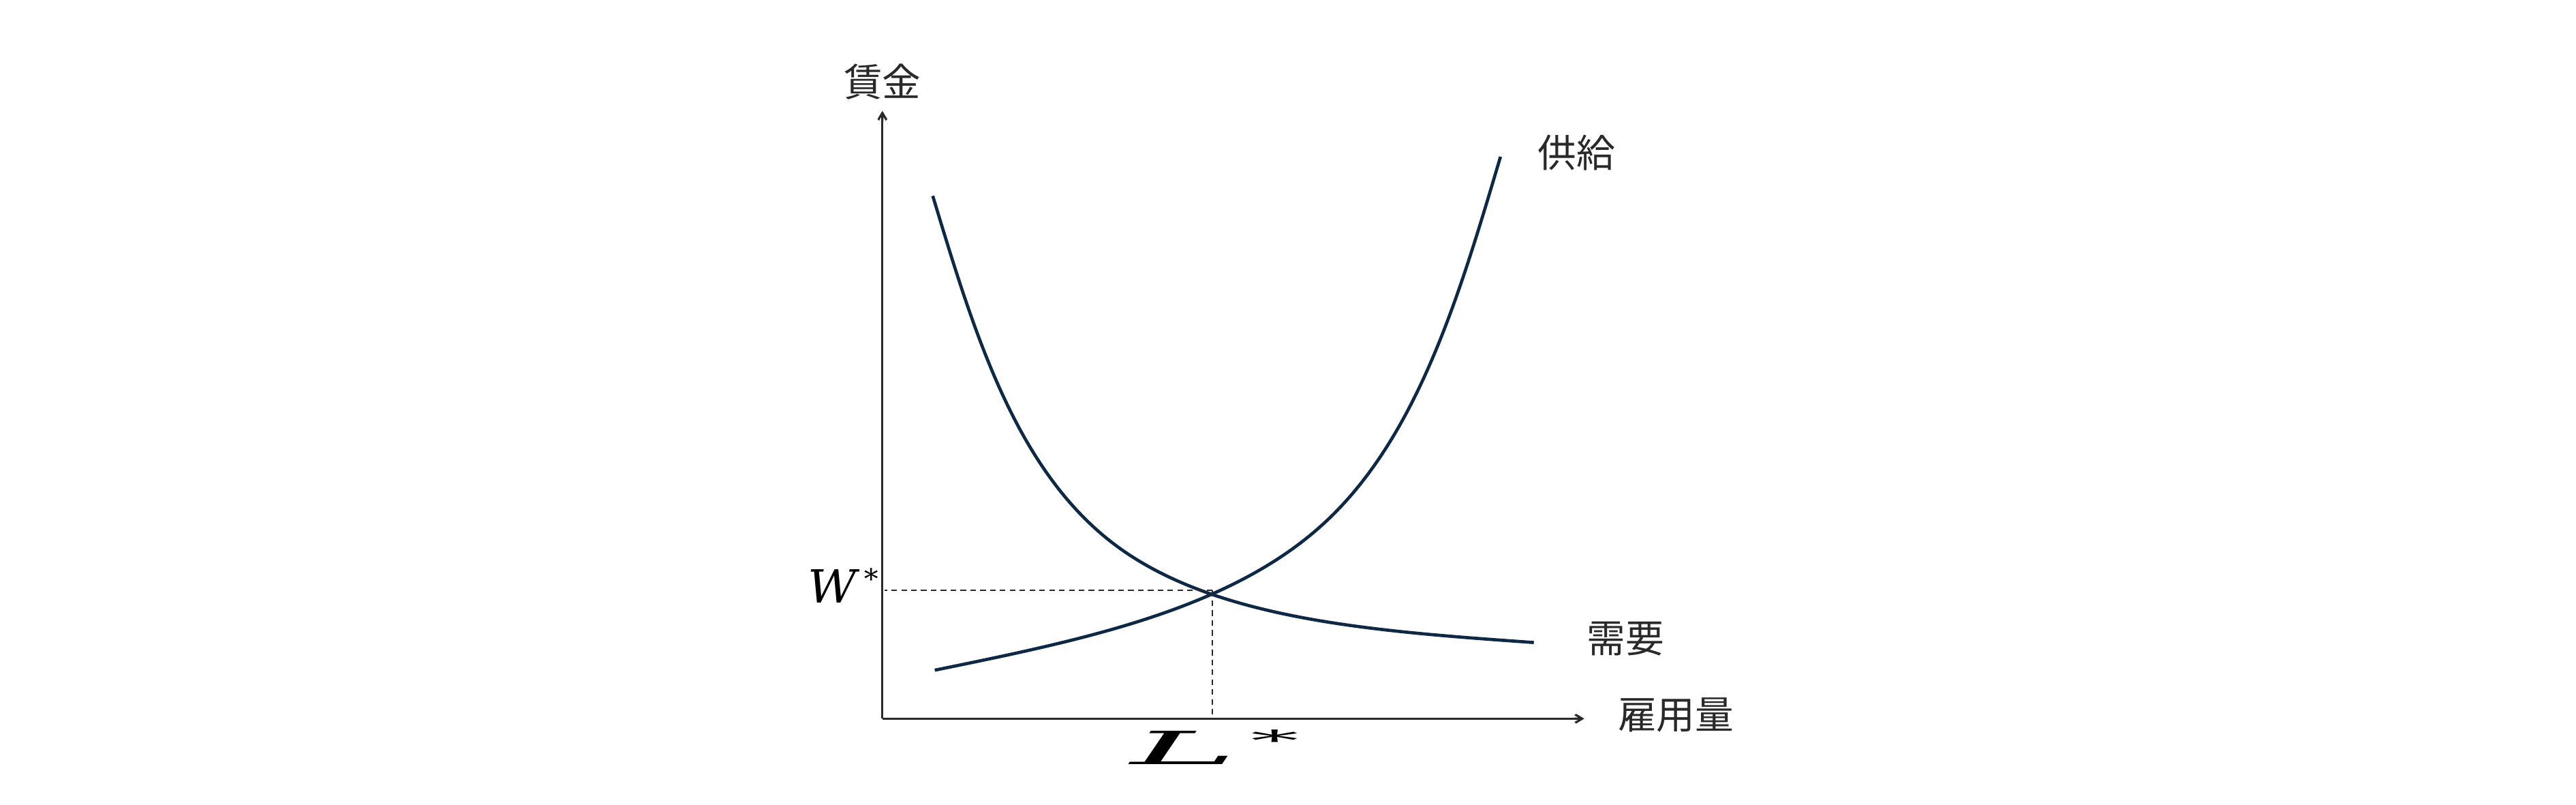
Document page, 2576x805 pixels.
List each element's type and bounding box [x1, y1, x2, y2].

text_box [808, 52, 1768, 776]
